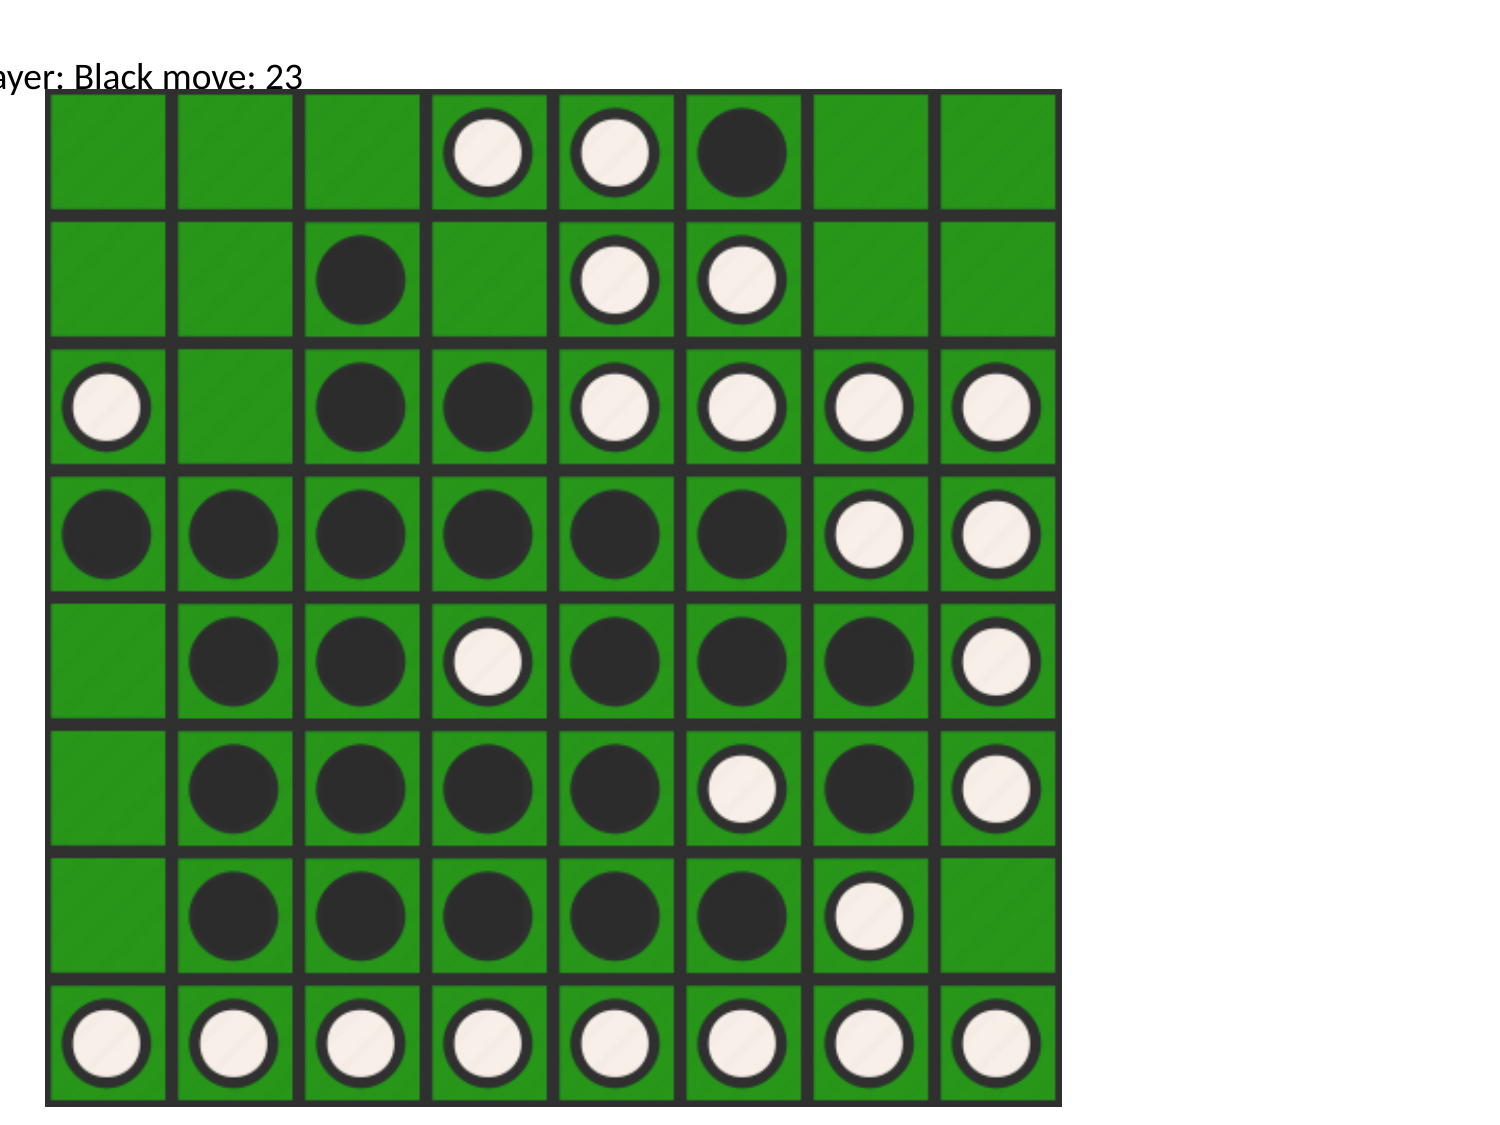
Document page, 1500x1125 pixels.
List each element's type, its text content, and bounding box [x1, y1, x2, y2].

text_box turn: 45 player: Black move: 23 [0, 44, 319, 105]
picture [44, 89, 1062, 1107]
